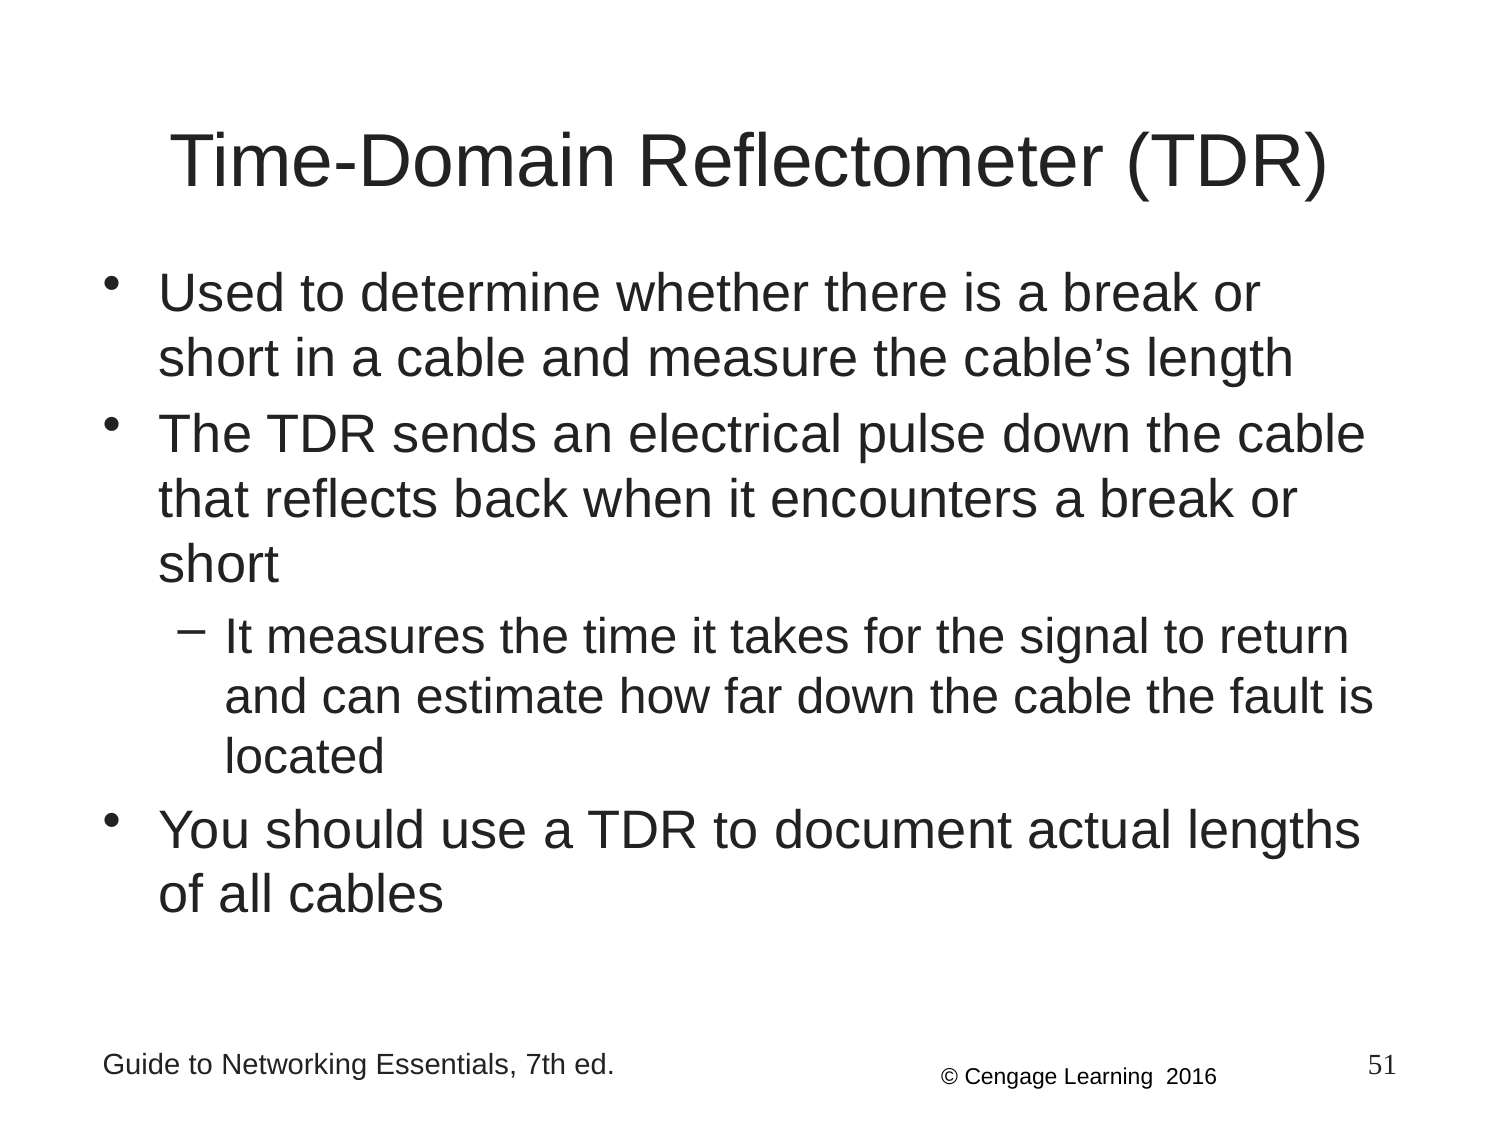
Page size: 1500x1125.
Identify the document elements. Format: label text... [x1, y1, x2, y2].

slide_number 51 [1312, 1037, 1413, 1100]
footer Guide to Networking Essentials, 7th ed. [87, 1037, 700, 1100]
list Used to determine whether there is a break or short in a cable and measure the cable’s length The TDR sends an electrical pulse down the cable that reflects back when it encounters a break or short It measures the time it takes for the signal to return and can estimate how far down the cable the fault is located You should use a TDR to document actual lengths of all cables [87, 249, 1413, 1000]
title Time-Domain Reflectometer (TDR) [87, 62, 1413, 249]
